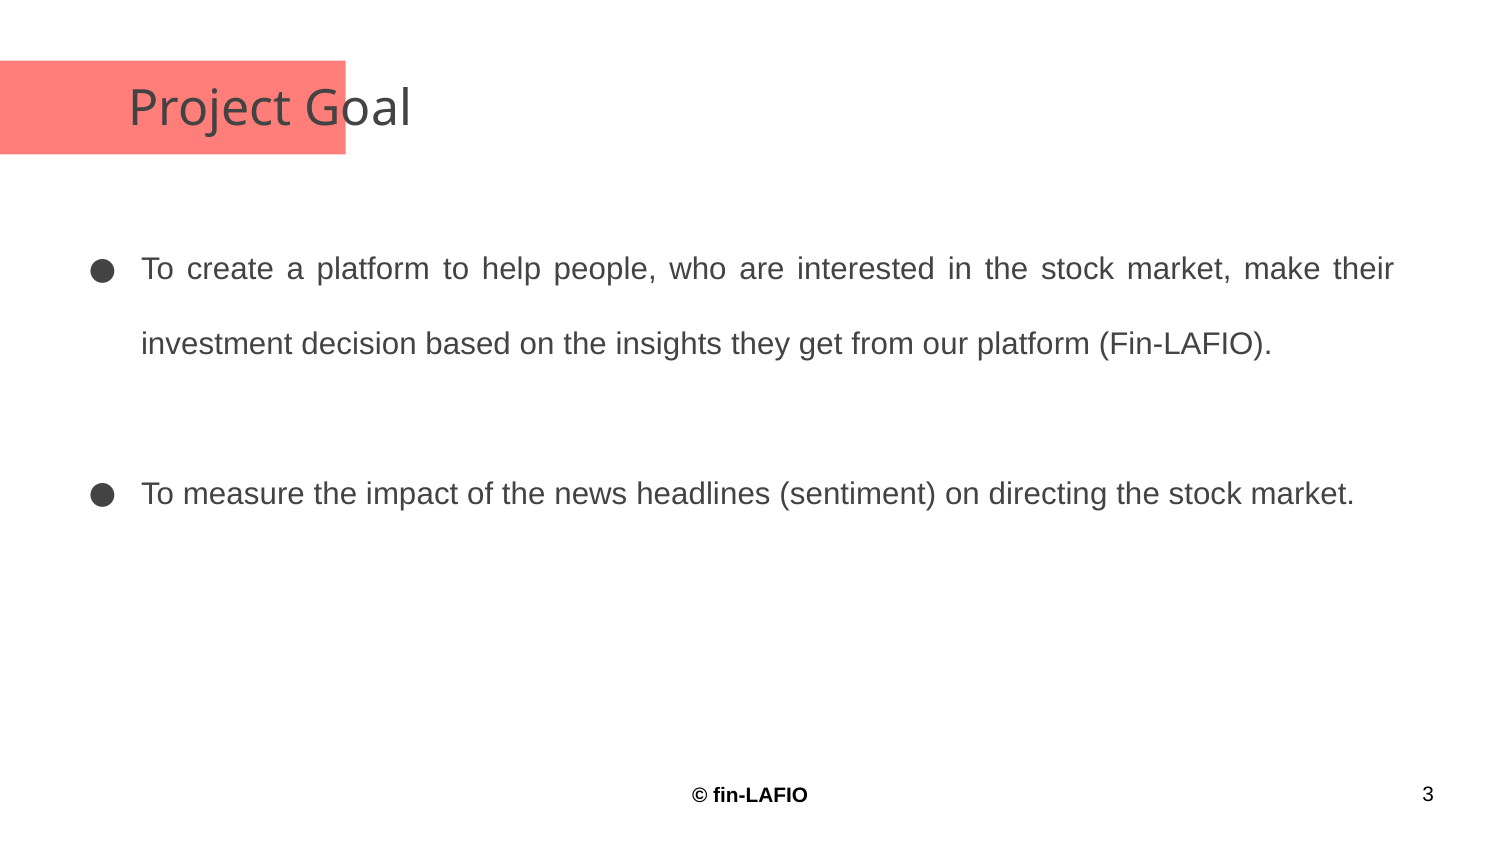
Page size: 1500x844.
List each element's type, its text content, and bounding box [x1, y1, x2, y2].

slide_number 3 [1281, 770, 1449, 816]
list To create a platform to help people, who are interested in the stock market, make their investment decision based on the insights they get from our platform (Fin-LAFIO). To measure the impact of the news headlines (sentiment) on directing the stock market. [51, 196, 1412, 784]
title Project Goal [113, 60, 1449, 155]
